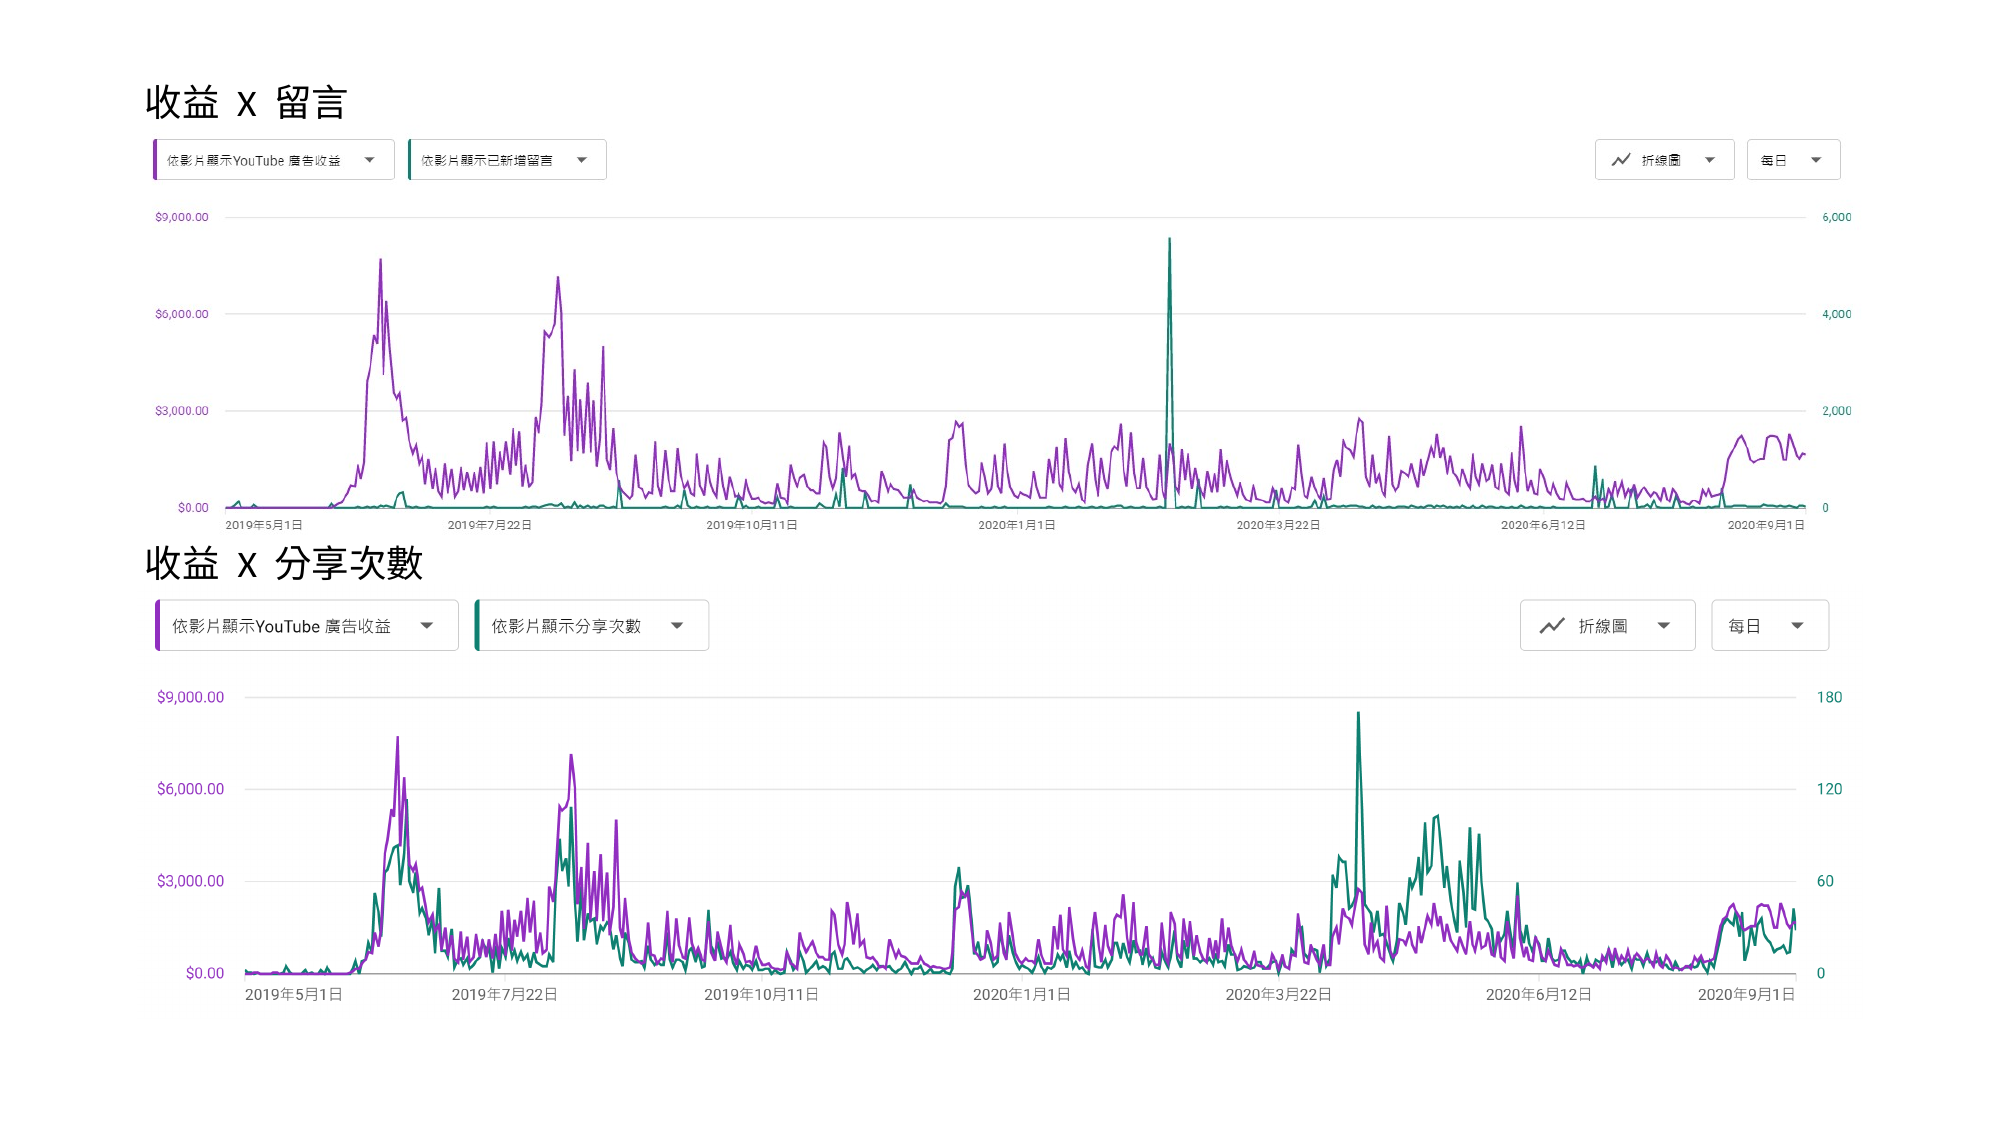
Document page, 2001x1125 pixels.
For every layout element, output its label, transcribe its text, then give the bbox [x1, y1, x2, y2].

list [137, 125, 1863, 541]
text_box 收益 X 留言 [129, 71, 364, 132]
picture [137, 584, 1863, 1019]
text_box 收益 X 分享次數 [130, 532, 440, 592]
